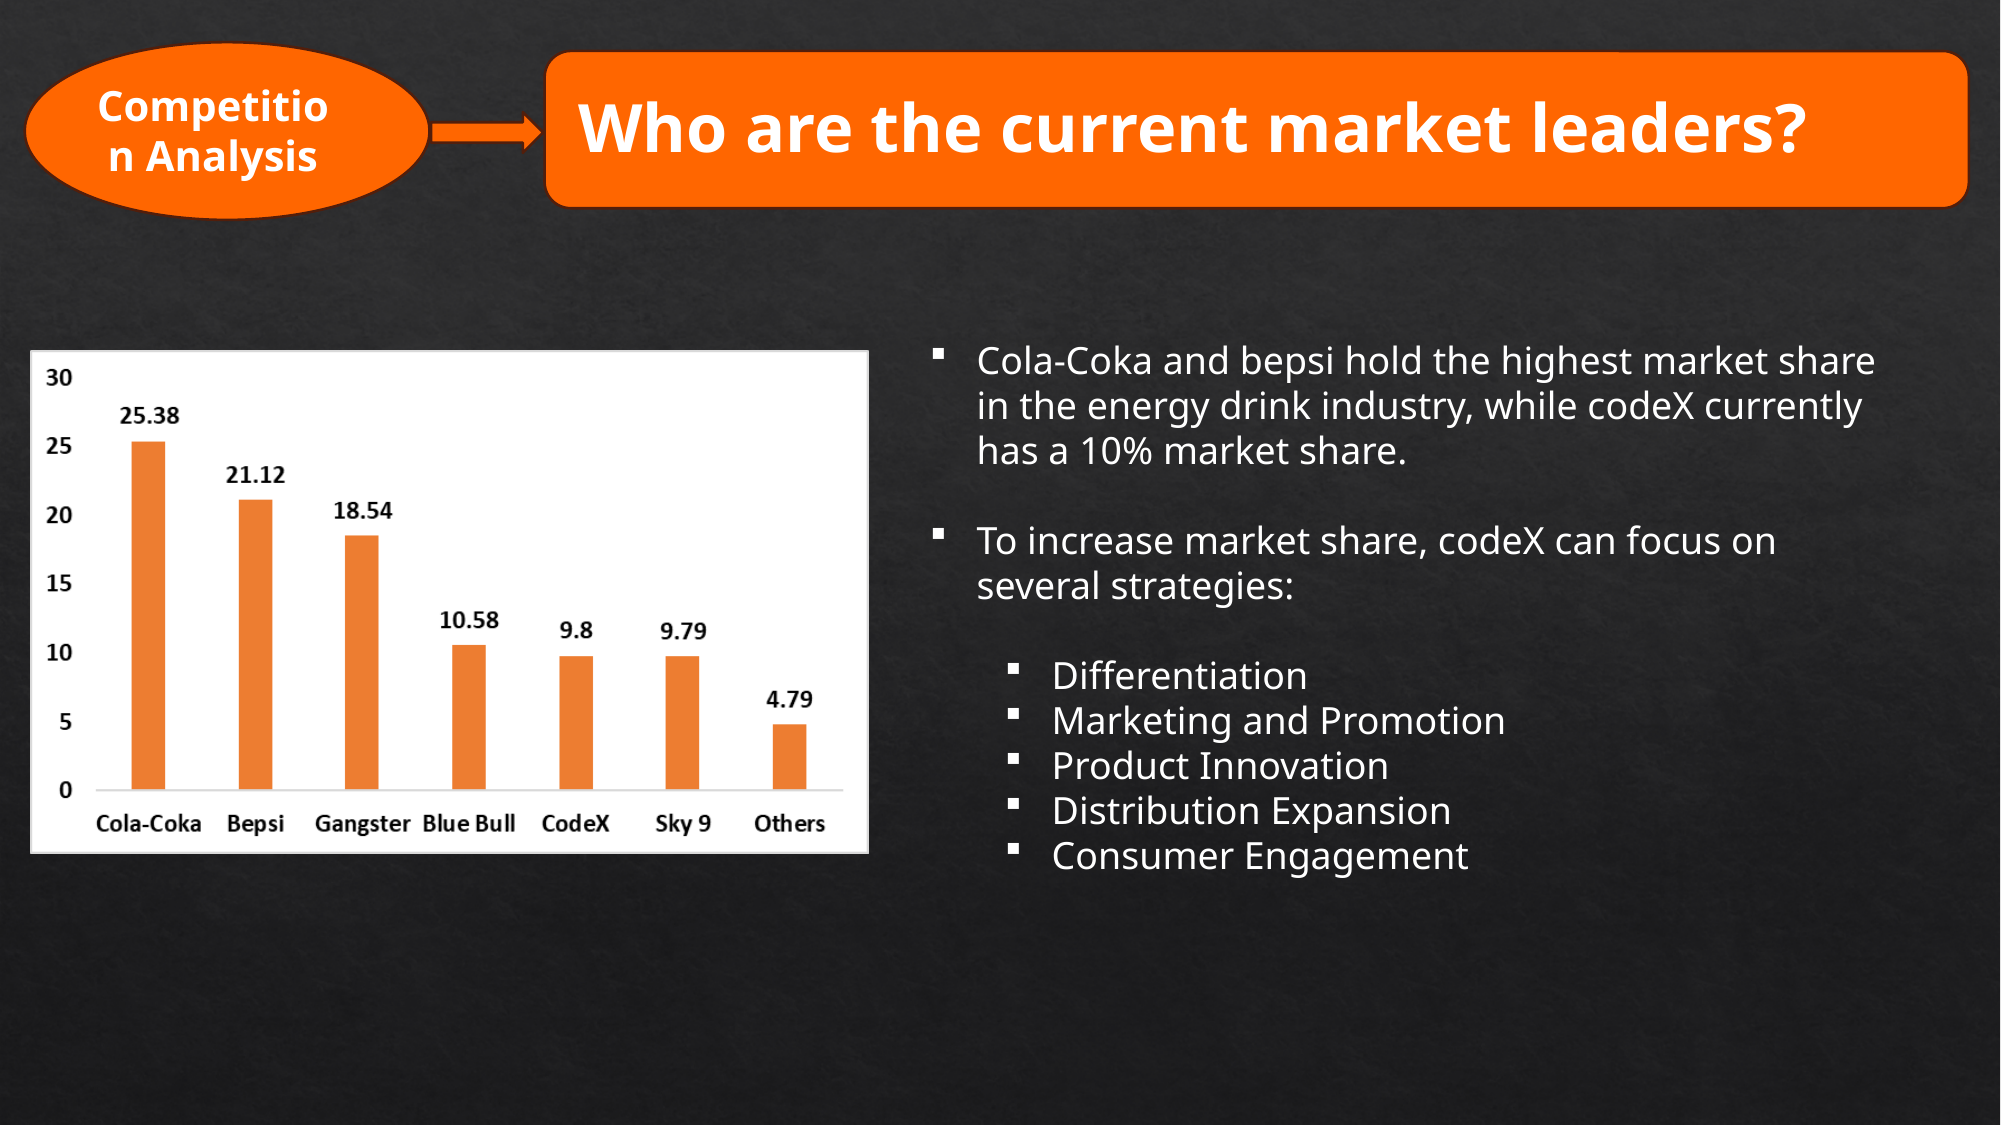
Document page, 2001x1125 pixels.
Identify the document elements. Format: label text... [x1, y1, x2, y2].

text_box [429, 110, 543, 155]
text_box Competition Analysis [78, 72, 348, 188]
text_box [543, 49, 1971, 210]
text_box Who are the current market leaders? [563, 78, 1898, 174]
picture [29, 349, 869, 854]
text_box [23, 40, 430, 222]
text_box Cola-Coka and bepsi hold the highest market share in the energy drink industry, while codeX currently has a 10% market share. To increase market share, codeX can focus on several strategies: Differentiation Marketing and Promotion Product Innovation Distribution Expansion Consumer Engagement [914, 329, 1915, 884]
